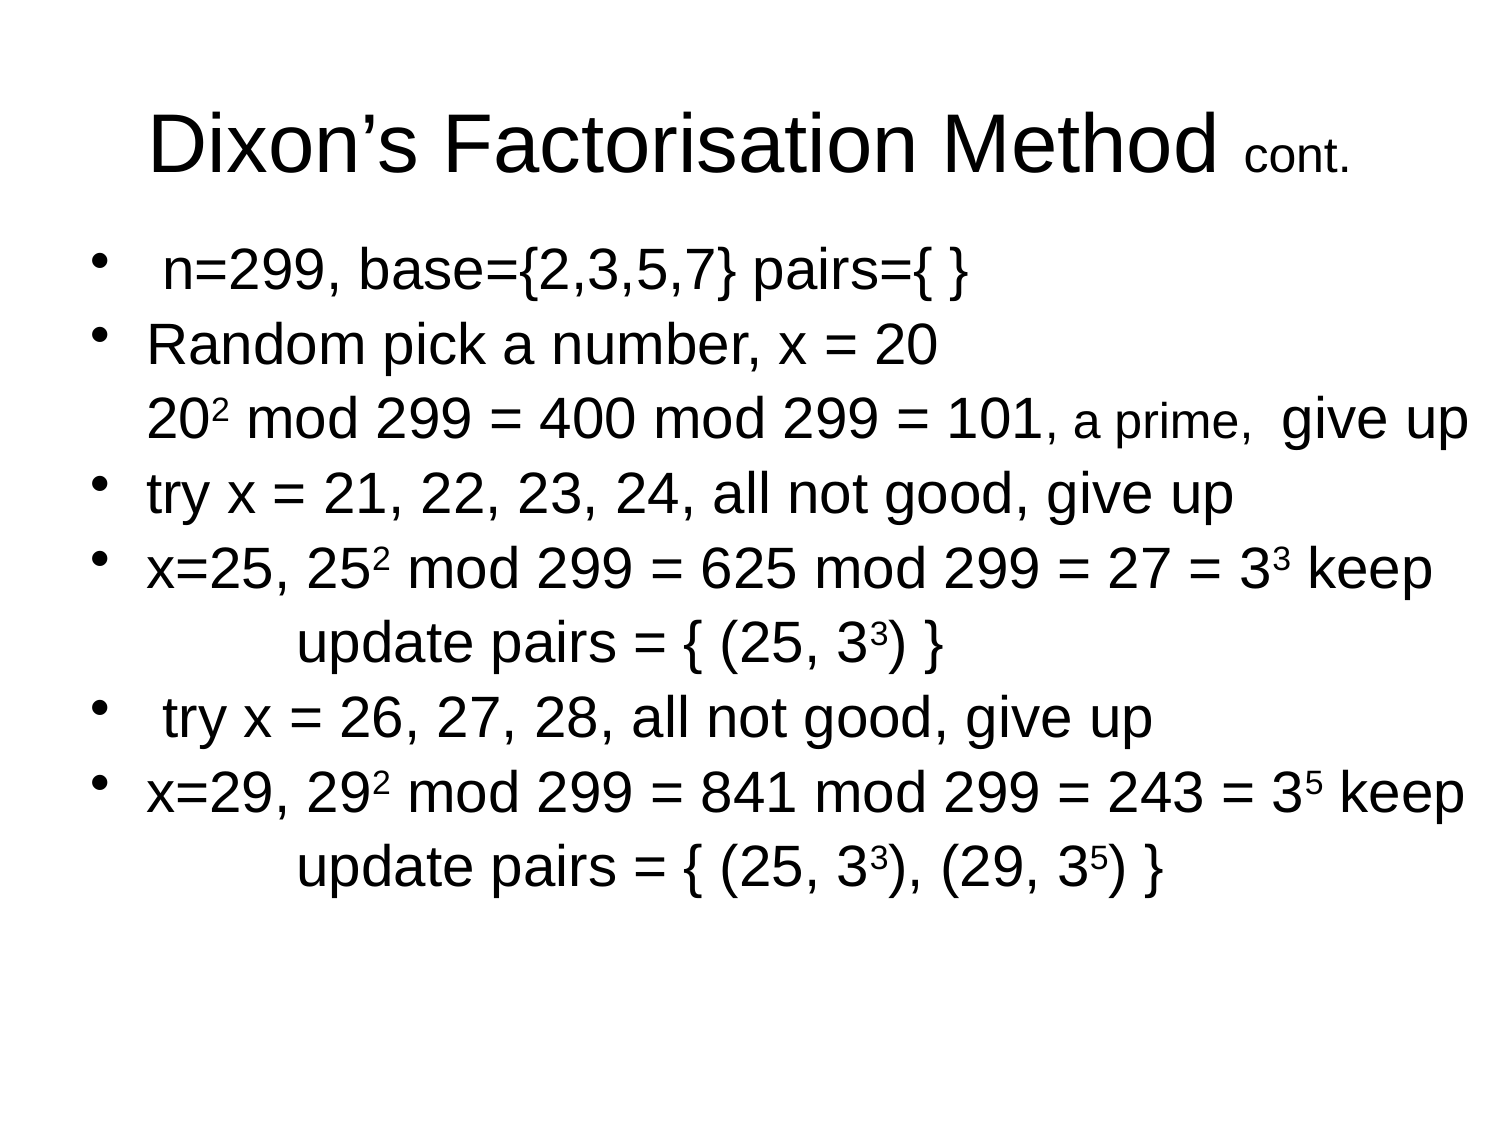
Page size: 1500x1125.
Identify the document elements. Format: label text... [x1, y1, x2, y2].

title Dixon’s Factorisation Method cont. [74, 44, 1426, 231]
list n=299, base={2,3,5,7} pairs={ } Random pick a number, x = 20 202 mod 299 = 400 mod 299 = 101, a prime, give up try x = 21, 22, 23, 24, all not good, give up x=25, 252 mod 299 = 625 mod 299 = 27 = 33 keep update pairs = { (25, 33) } try x = 26, 27, 28, all not good, give up x=29, 292 mod 299 = 841 mod 299 = 243 = 35 keep update pairs = { (25, 33), (29, 35) } [74, 231, 1500, 1017]
